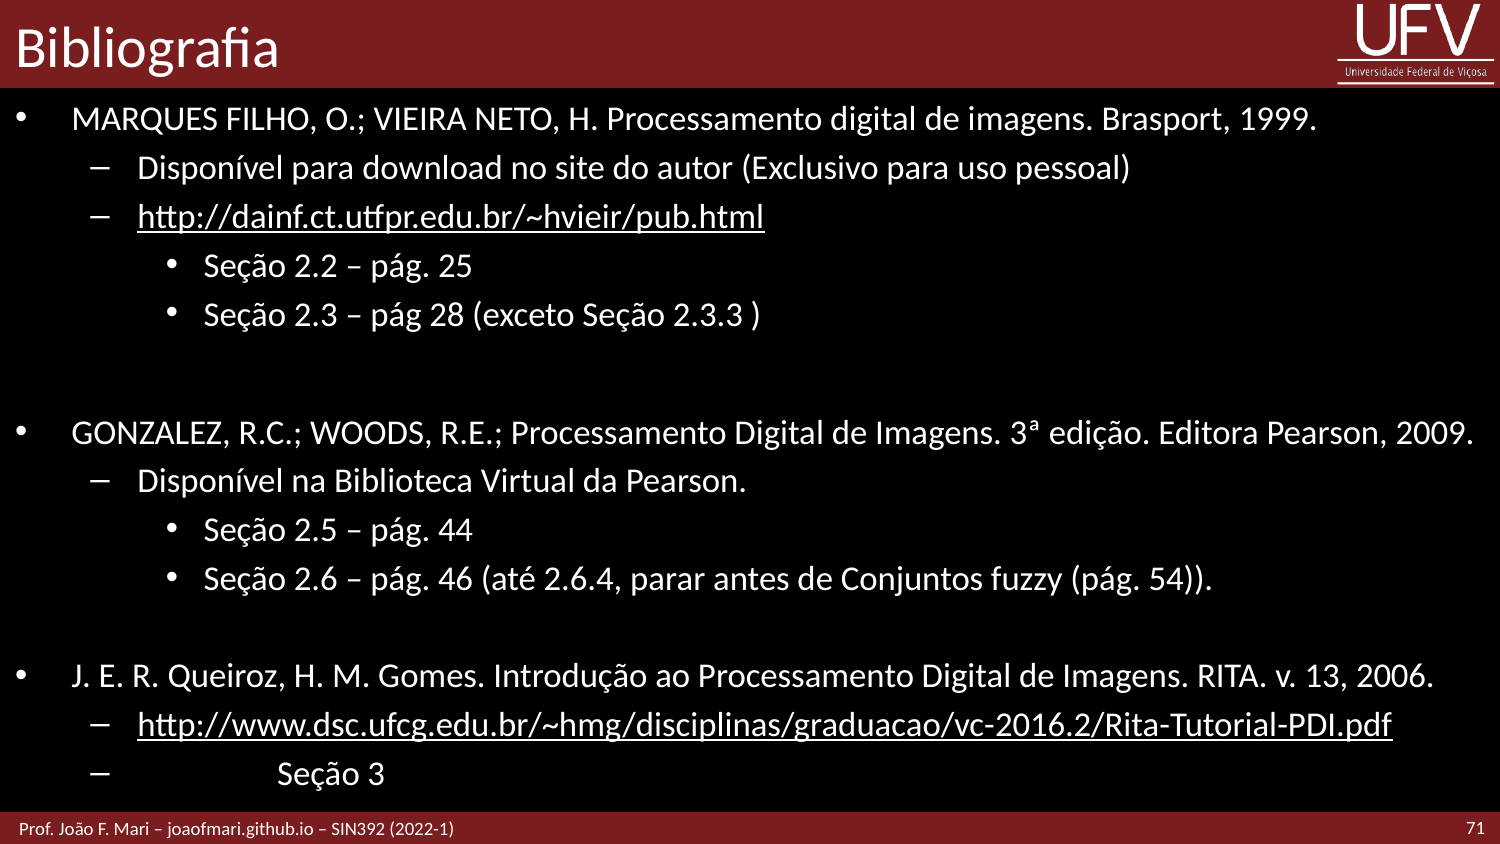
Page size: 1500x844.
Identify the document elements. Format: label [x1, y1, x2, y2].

list [0, 88, 1500, 812]
title [0, 0, 1500, 88]
footer [0, 812, 1034, 844]
slide_number [1328, 811, 1500, 844]
